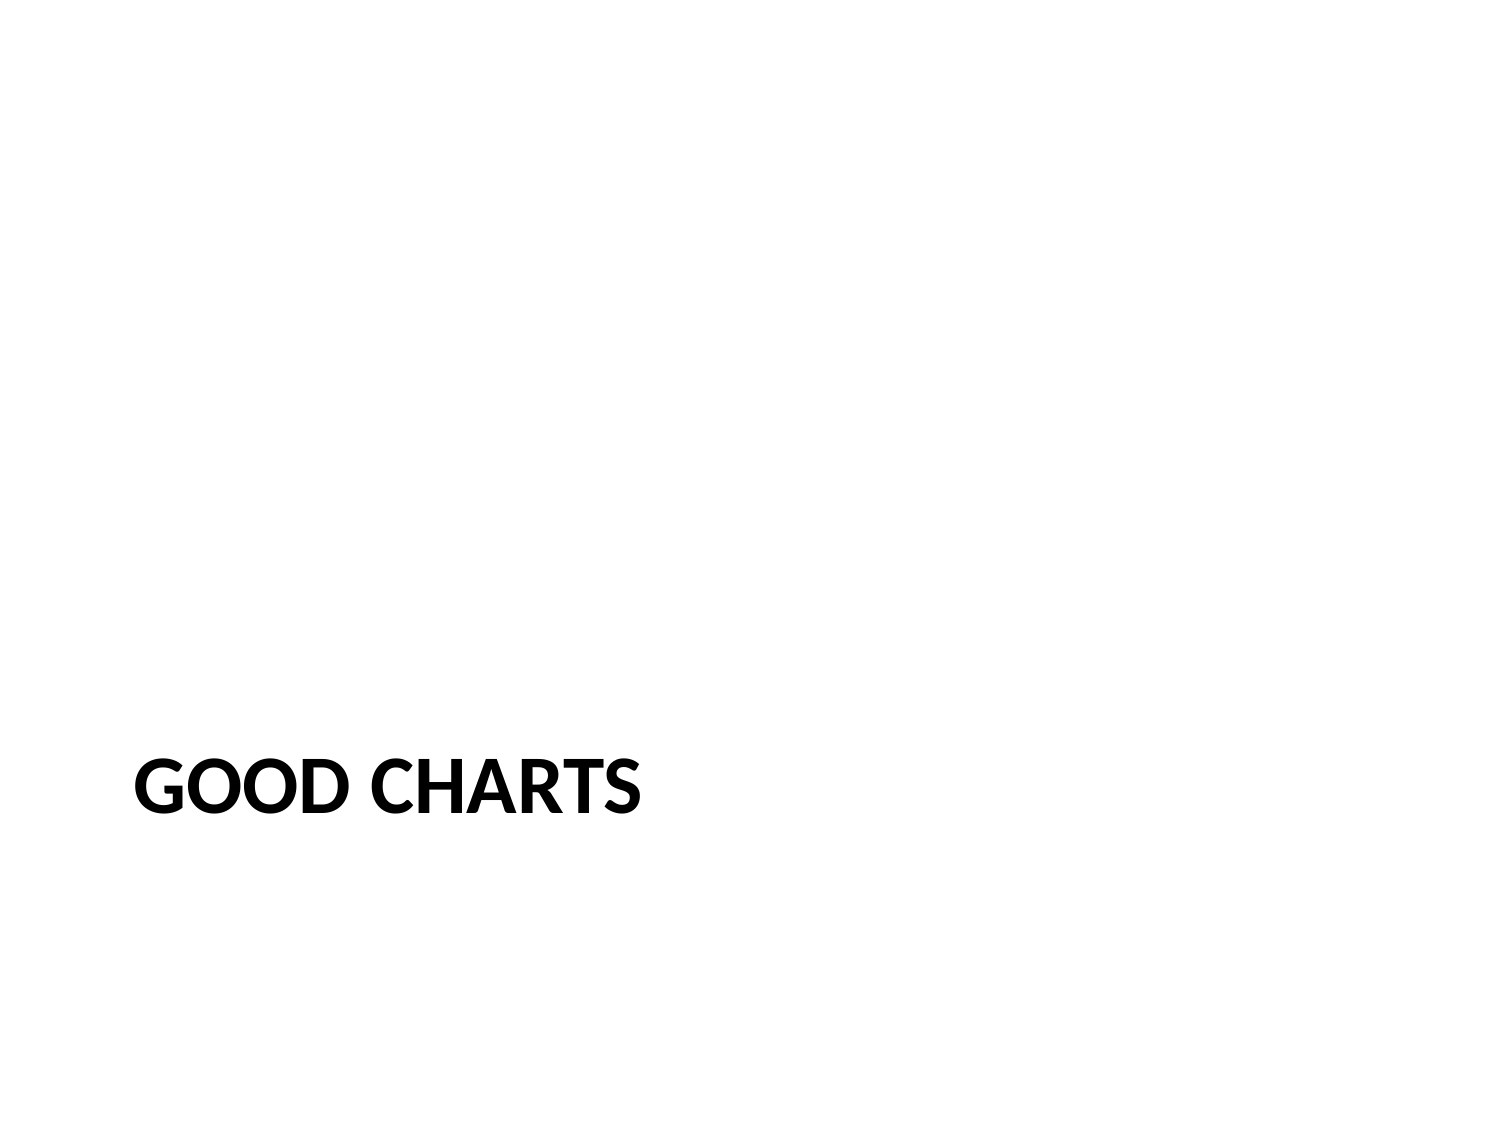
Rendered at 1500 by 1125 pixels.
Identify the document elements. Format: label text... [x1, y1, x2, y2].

title Good Charts [118, 722, 1394, 947]
